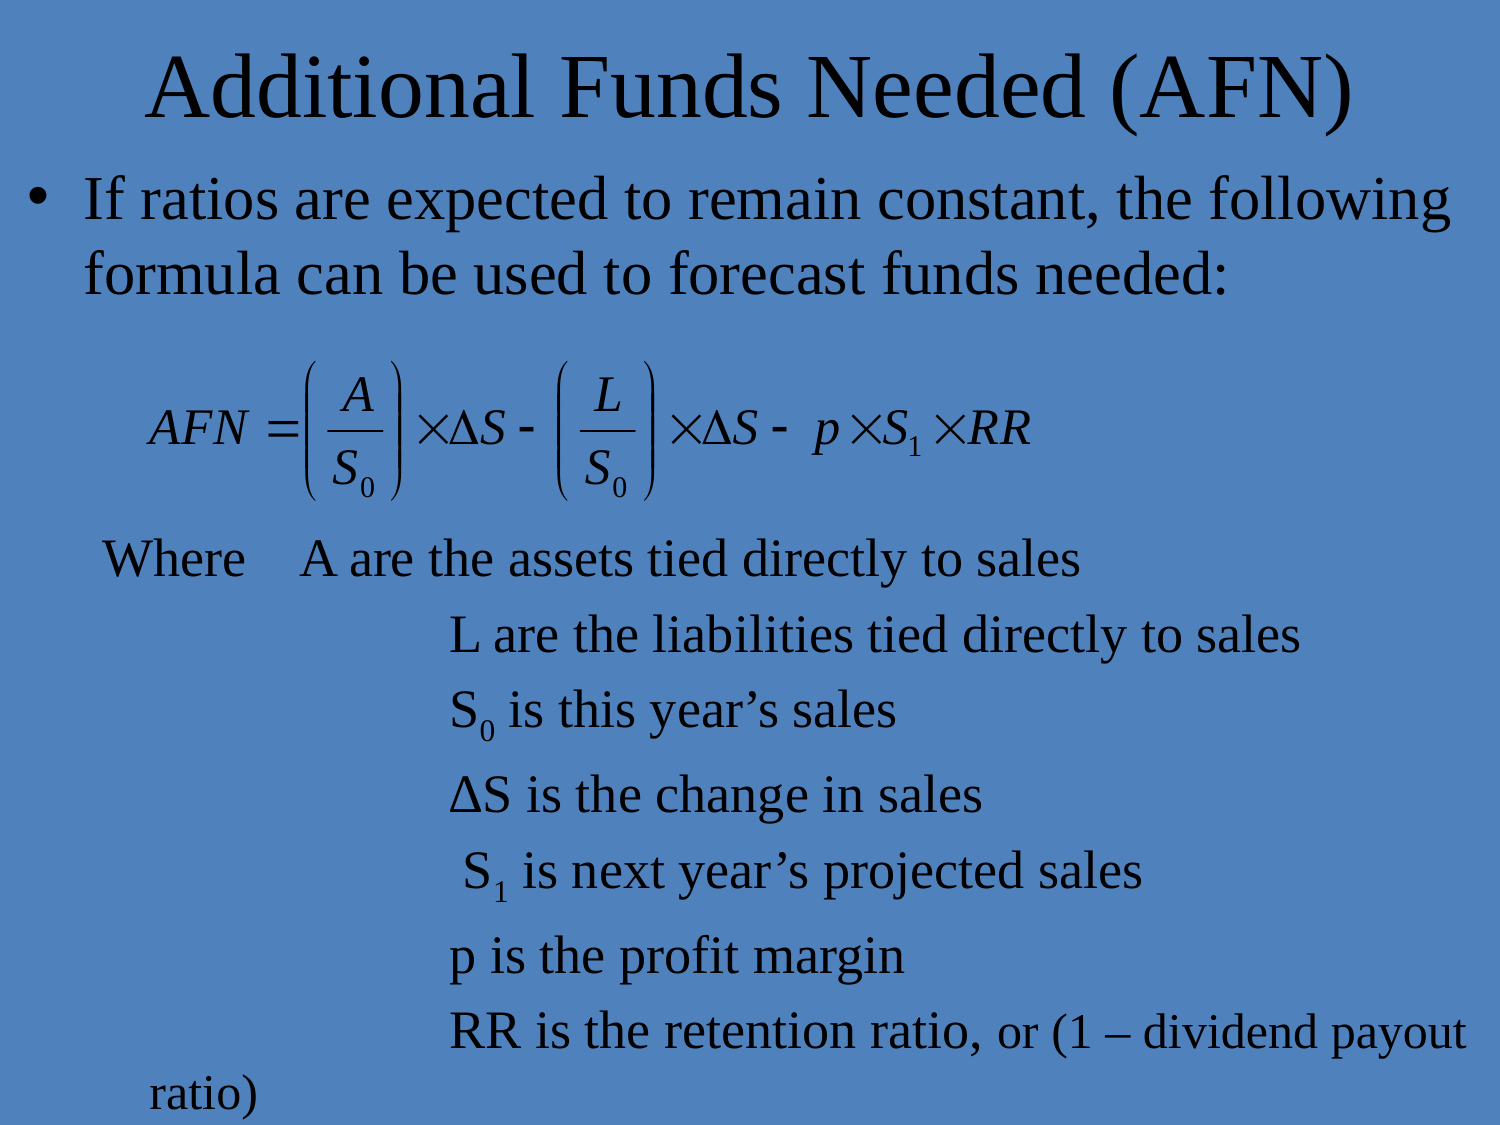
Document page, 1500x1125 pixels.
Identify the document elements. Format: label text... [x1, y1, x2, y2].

title Additional Funds Needed (AFN) [0, 0, 1500, 175]
list If ratios are expected to remain constant, the following formula can be used to forecast funds needed: Where A are the assets tied directly to sales L are the liabilities tied directly to sales S0 is this year’s sales ∆S is the change in sales S1 is next year’s projected sales p is the profit margin RR is the retention ratio, or (1 – dividend payout ratio) [12, 149, 1488, 1088]
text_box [137, 349, 1040, 513]
